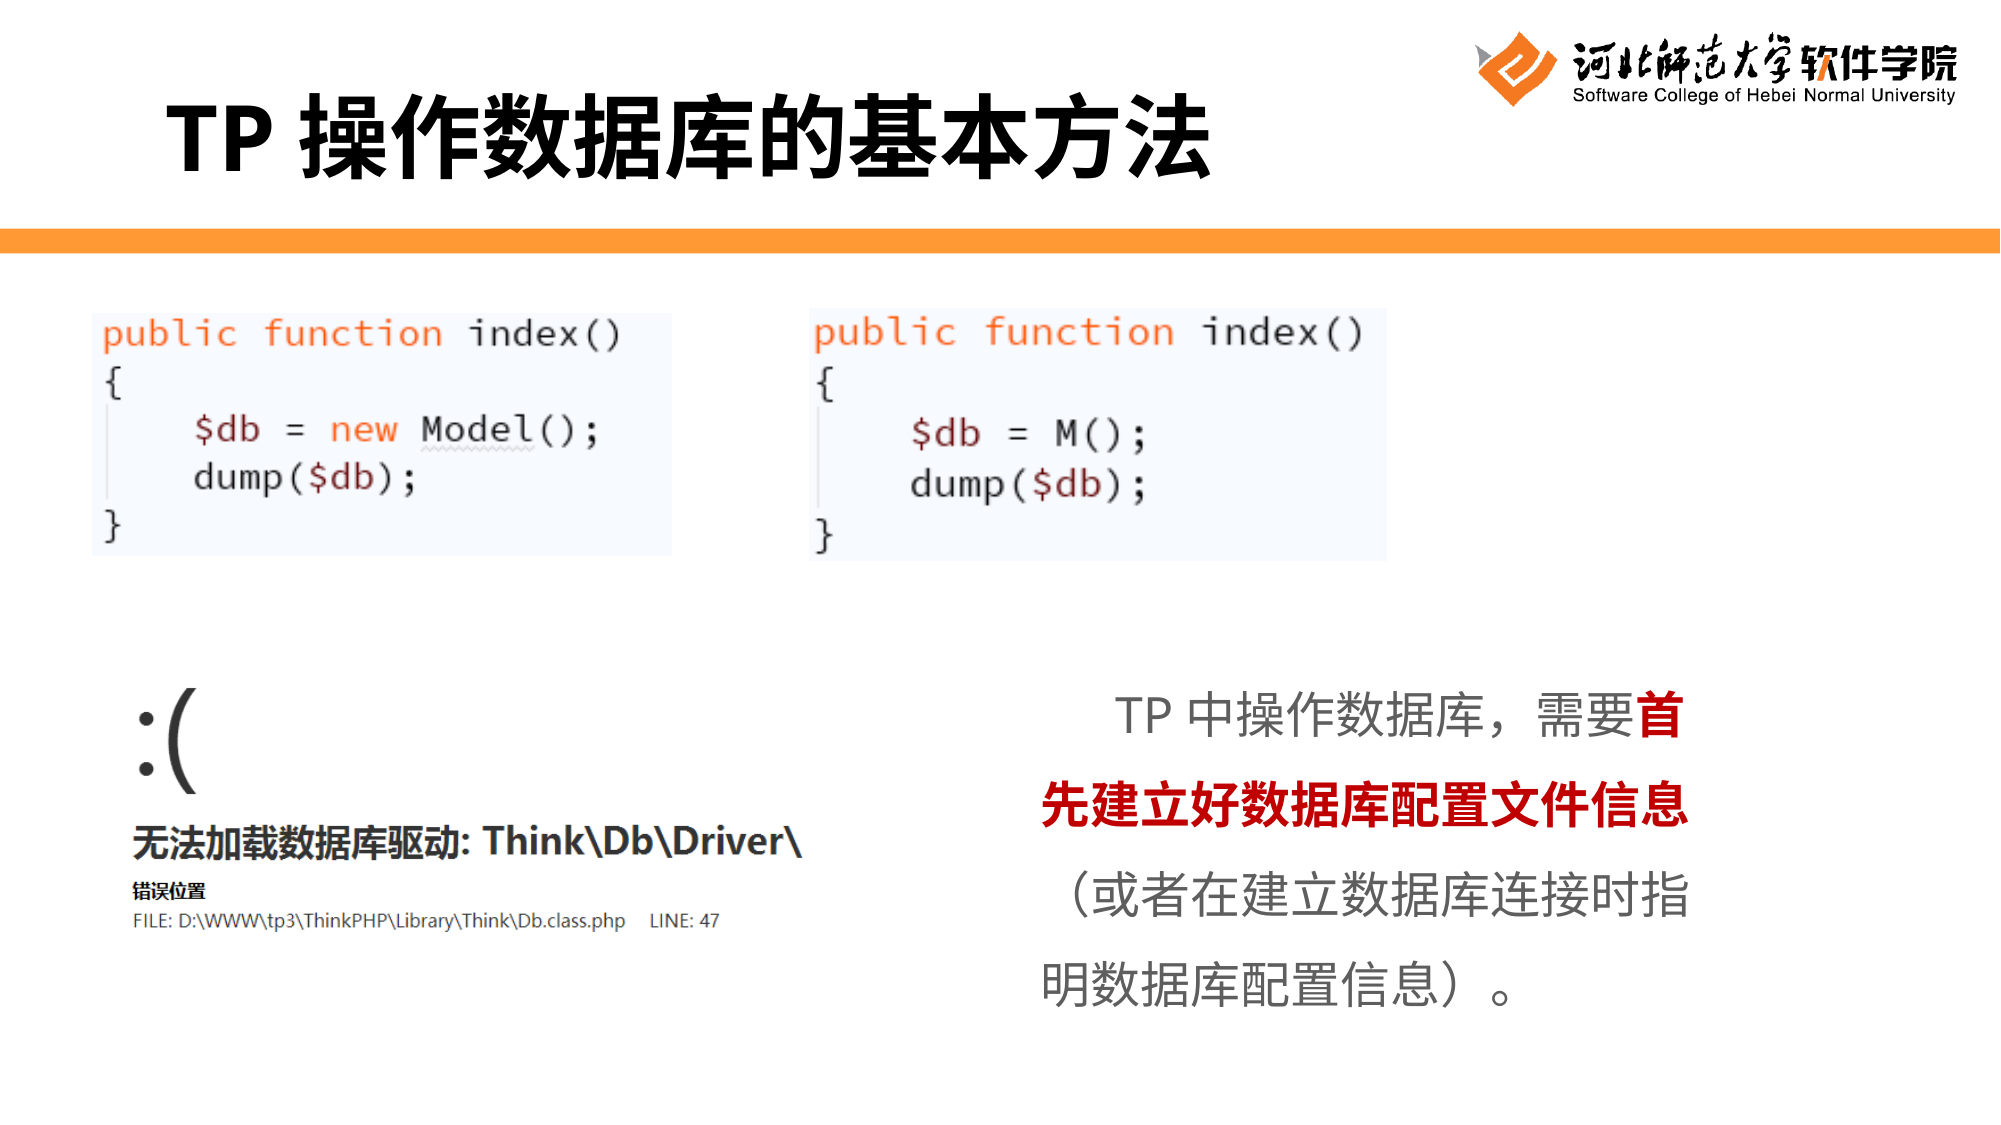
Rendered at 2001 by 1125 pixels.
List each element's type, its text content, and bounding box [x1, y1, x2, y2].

list TP操作数据库的基本方法 [150, 84, 1387, 198]
picture [119, 671, 810, 940]
picture [1475, 31, 1957, 107]
picture [809, 307, 1387, 561]
picture [92, 313, 672, 556]
text_box TP中操作数据库，需要首先建立好数据库配置文件信息（或者在建立数据库连接时指明数据库配置信息）。 [1025, 645, 1748, 1021]
